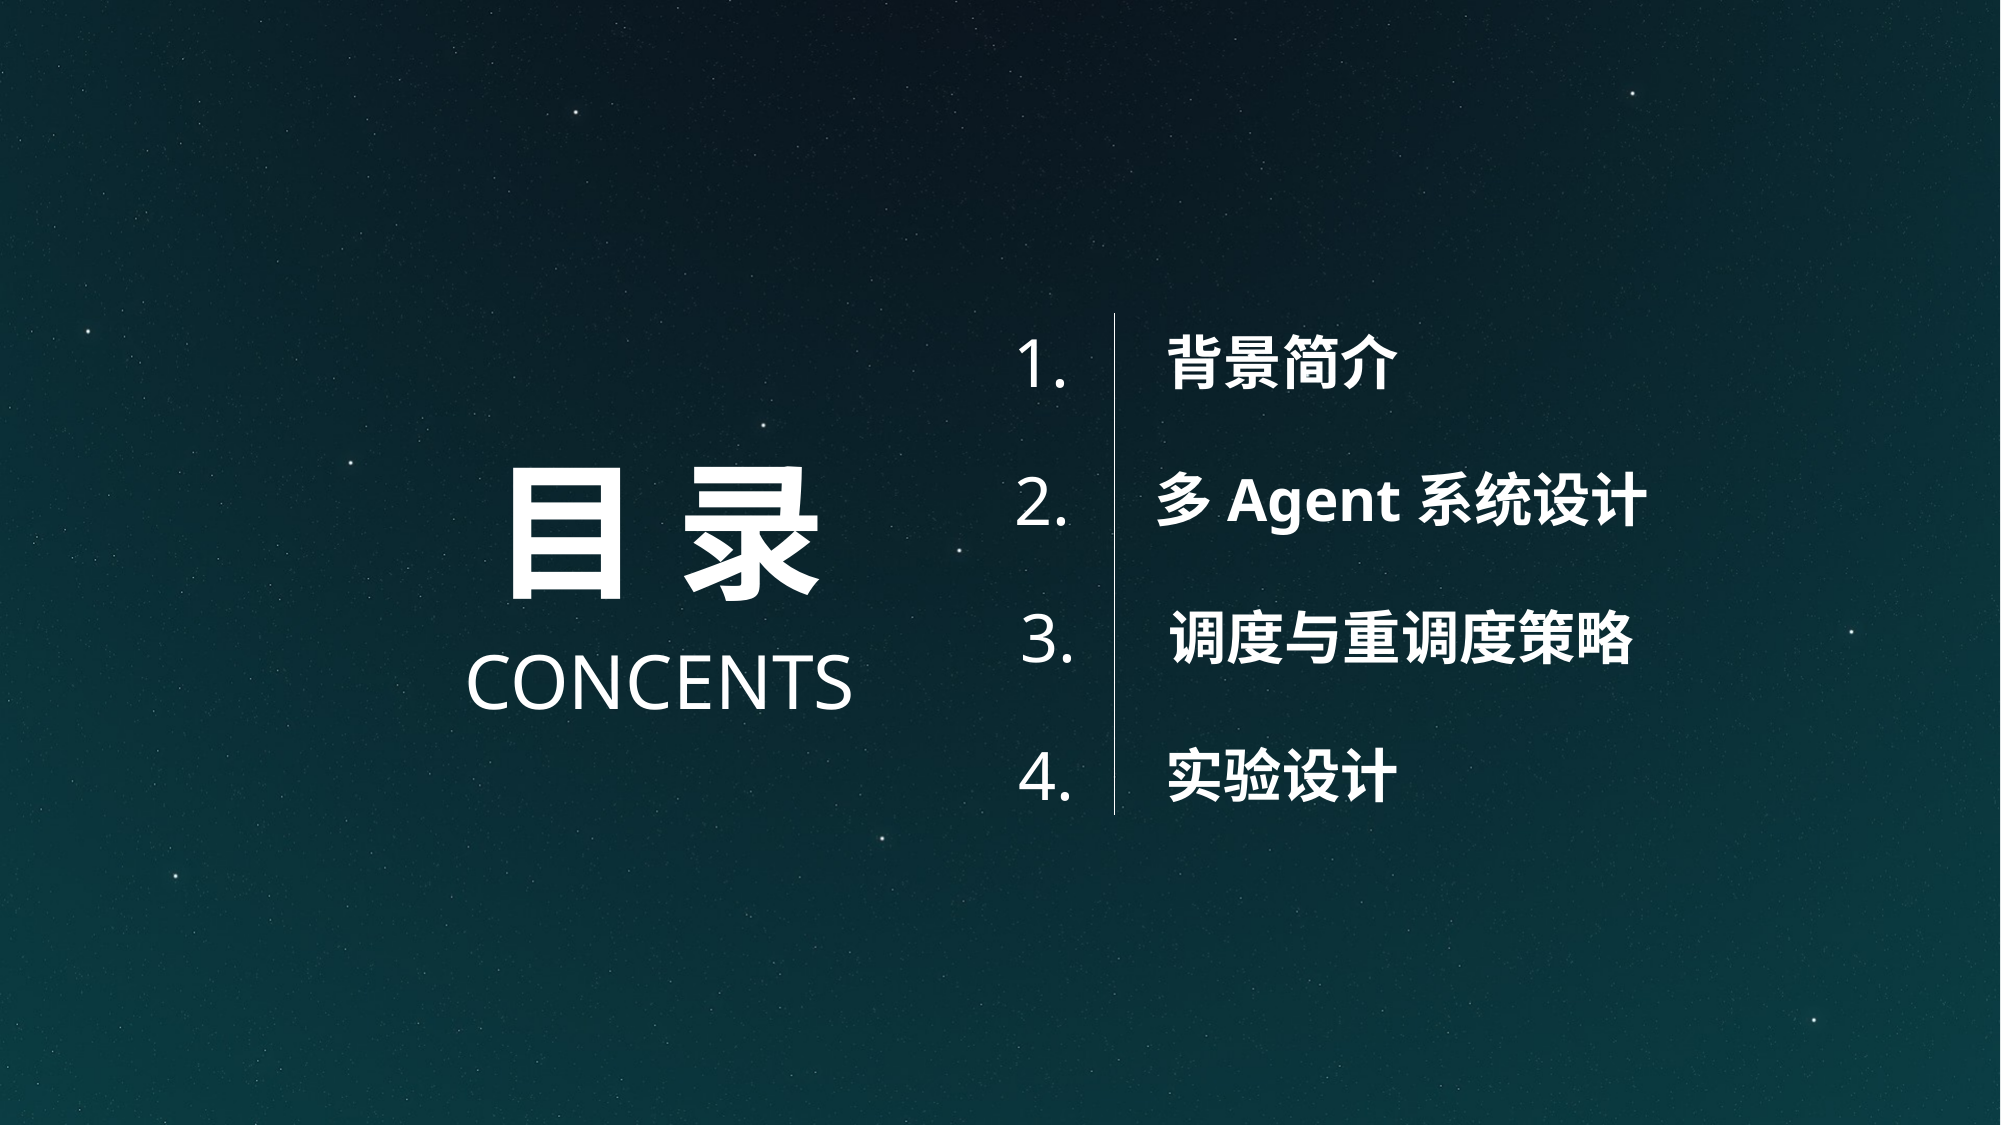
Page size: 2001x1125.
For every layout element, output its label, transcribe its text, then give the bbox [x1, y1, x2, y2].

text_box 调度与重调度策略 [1153, 594, 1649, 679]
text_box 目 录 [478, 429, 842, 625]
text_box 1. [964, 313, 1085, 409]
text_box 4. [973, 726, 1090, 822]
text_box 3. [971, 588, 1092, 684]
text_box 实验设计 [1151, 731, 1414, 817]
text_box 多Agent系统设计 [1140, 456, 1664, 541]
text_box 背景简介 [1151, 318, 1414, 404]
picture [0, 0, 2001, 1125]
text_box CONCENTS [449, 626, 871, 732]
text_box 2. [969, 451, 1086, 546]
